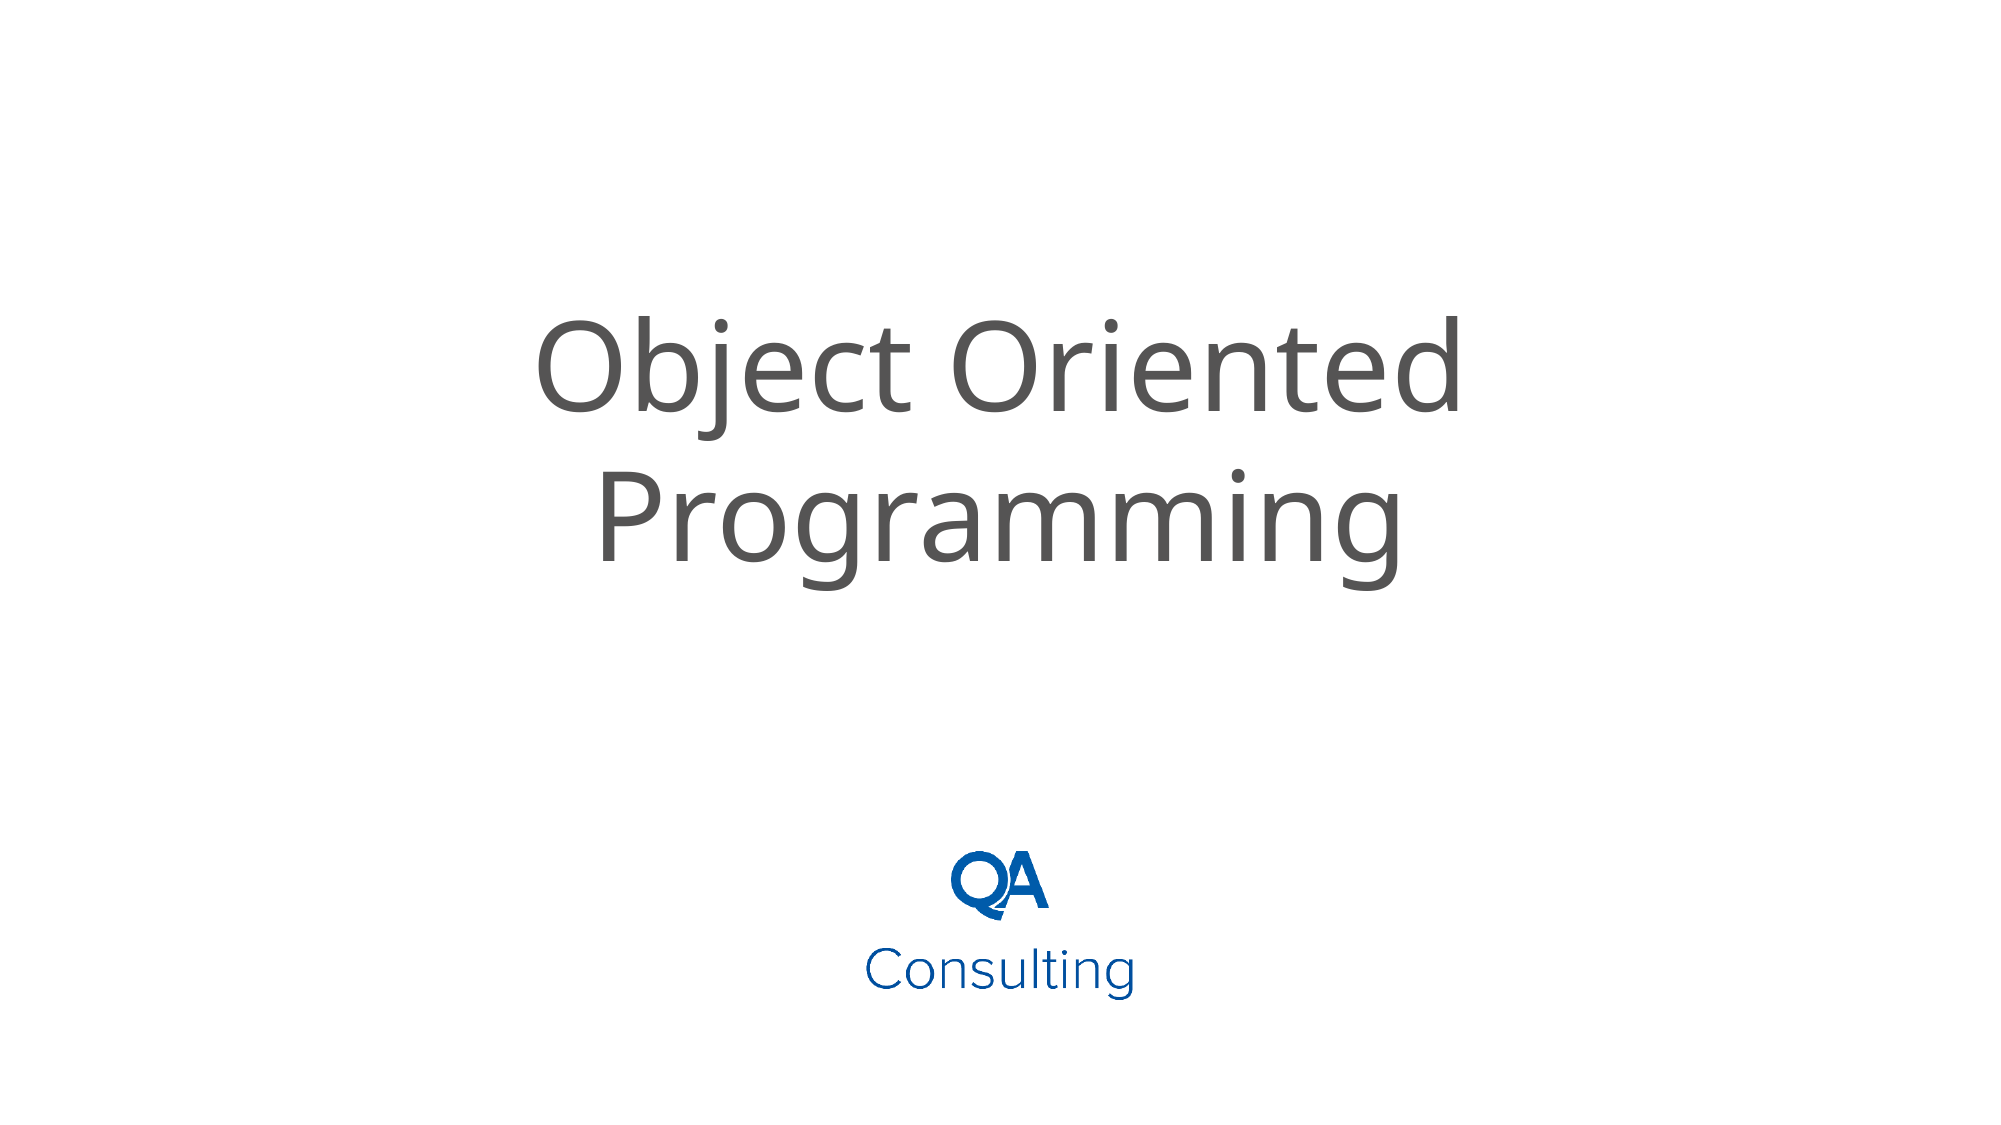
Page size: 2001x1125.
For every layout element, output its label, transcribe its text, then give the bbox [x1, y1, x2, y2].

picture [826, 820, 1174, 1027]
title Object Oriented Programming [150, 174, 1851, 594]
